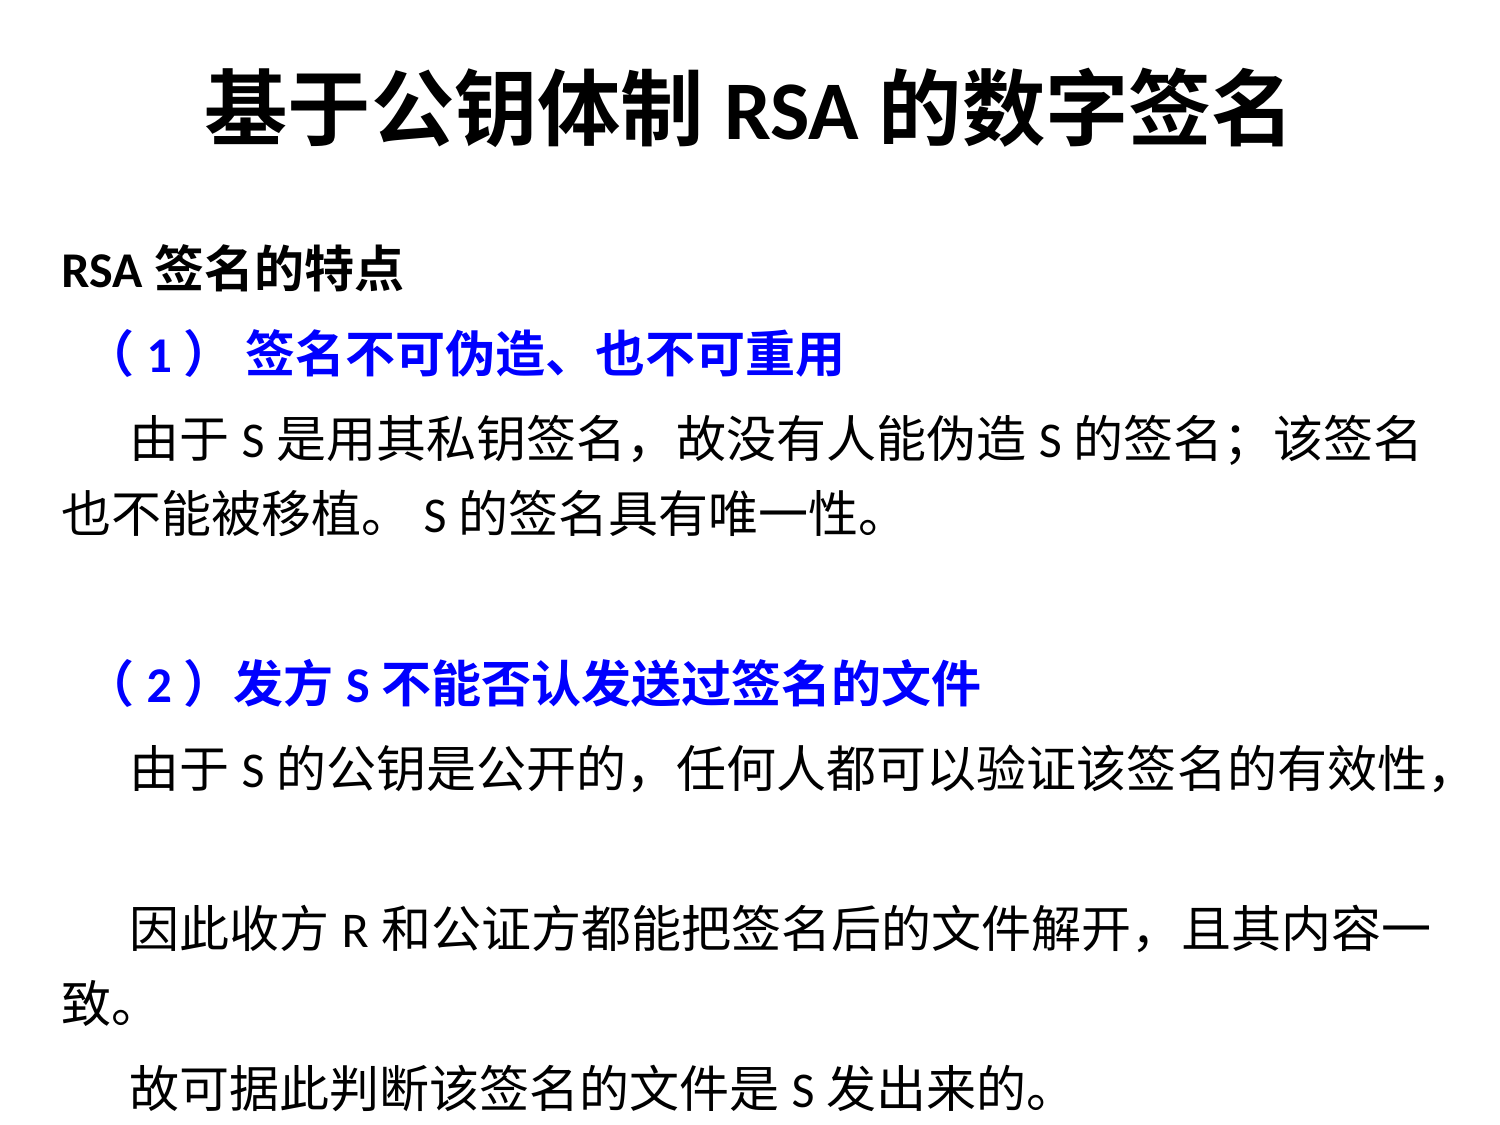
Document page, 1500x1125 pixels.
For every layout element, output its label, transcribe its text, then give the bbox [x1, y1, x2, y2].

title 基于公钥体制RSA的数字签名 [87, 22, 1413, 191]
list RSA签名的特点 （1） 签名不可伪造、也不可重用 由于S是用其私钥签名，故没有人能伪造S的签名；该签名也不能被移植。S的签名具有唯一性。 （2）发方S不能否认发送过签名的文件 由于S的公钥是公开的，任何人都可以验证该签名的有效性， 因此收方R和公证方都能把签名后的文件解开，且其内容一致。 故可据此判断该签名的文件是S发出来的。 [46, 214, 1469, 981]
